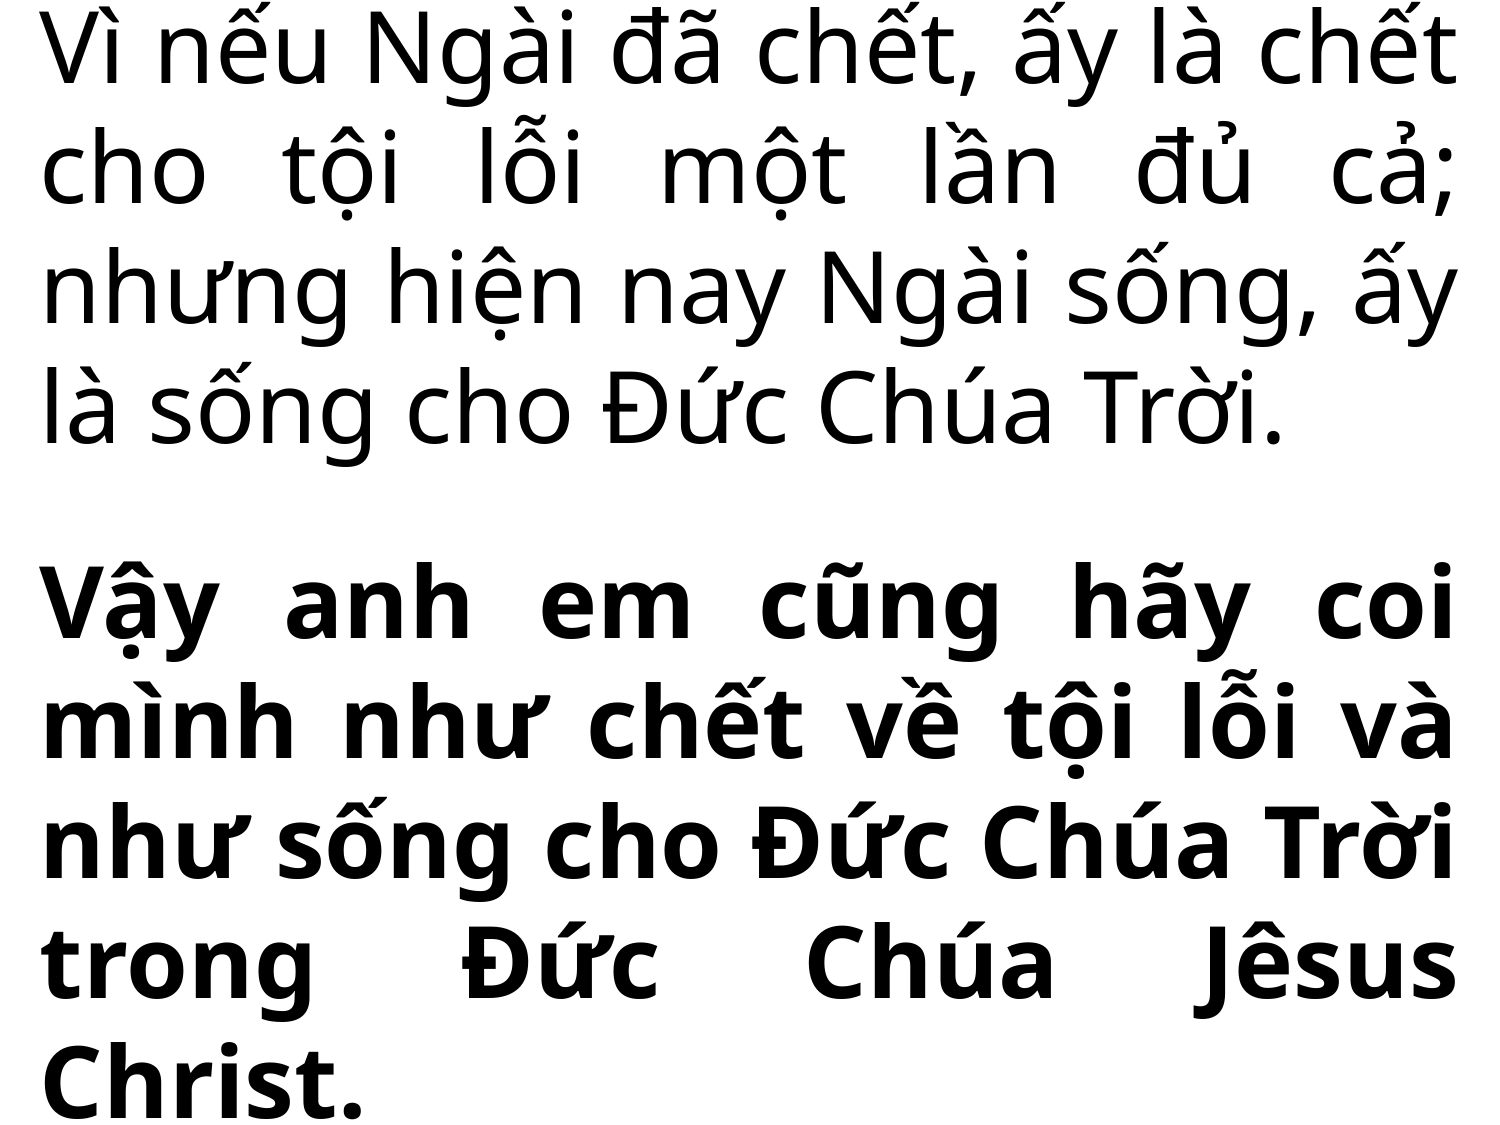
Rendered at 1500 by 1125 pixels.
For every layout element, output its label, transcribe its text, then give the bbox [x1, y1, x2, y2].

text_box Vì nếu Ngài đã chết, ấy là chết cho tội lỗi một lần đủ cả; nhưng hiện nay Ngài sống, ấy là sống cho Đức Chúa Trời. Vậy anh em cũng hãy coi mình như chết về tội lỗi và như sống cho Đức Chúa Trời trong Đức Chúa Jêsus Christ. [24, 0, 1475, 1125]
